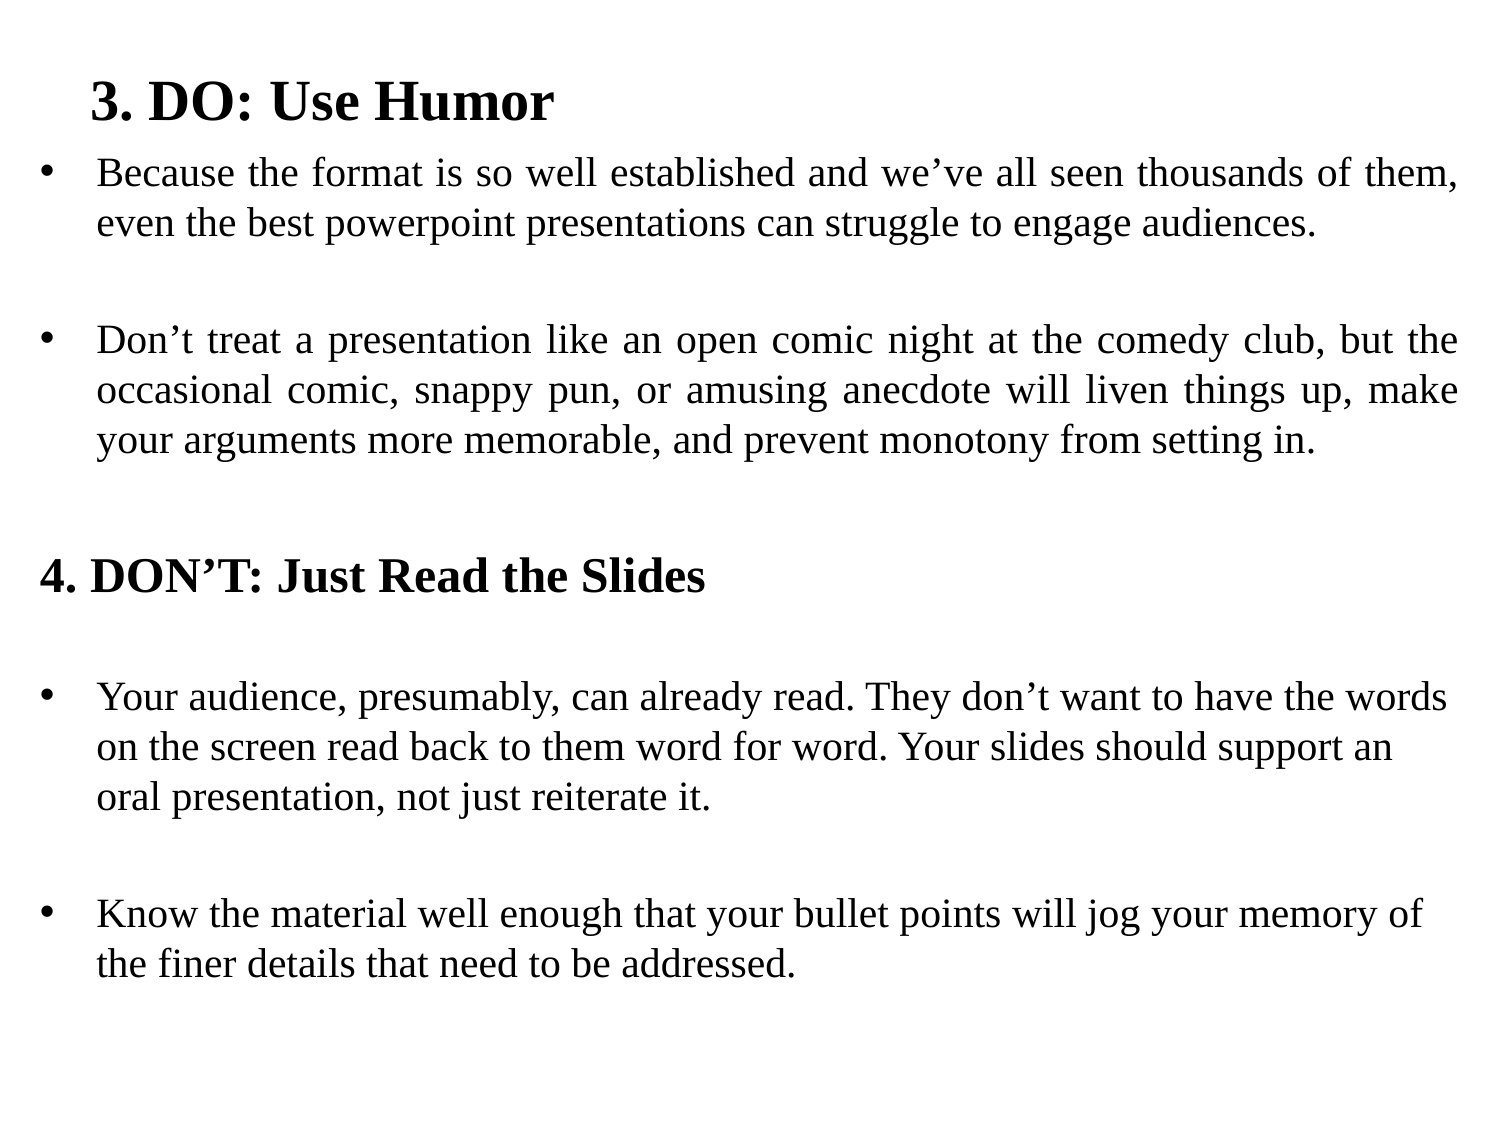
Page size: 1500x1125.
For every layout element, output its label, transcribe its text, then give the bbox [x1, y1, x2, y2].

title 3. DO: Use Humor [75, 45, 1425, 137]
list Because the format is so well established and we’ve all seen thousands of them, even the best powerpoint presentations can struggle to engage audiences. Don’t treat a presentation like an open comic night at the comedy club, but the occasional comic, snappy pun, or amusing anecdote will liven things up, make your arguments more memorable, and prevent monotony from setting in. 4. DON’T: Just Read the Slides Your audience, presumably, can already read. They don’t want to have the words on the screen read back to them word for word. Your slides should support an oral presentation, not just reiterate it. Know the material well enough that your bullet points will jog your memory of the finer details that need to be addressed. [24, 137, 1475, 1100]
